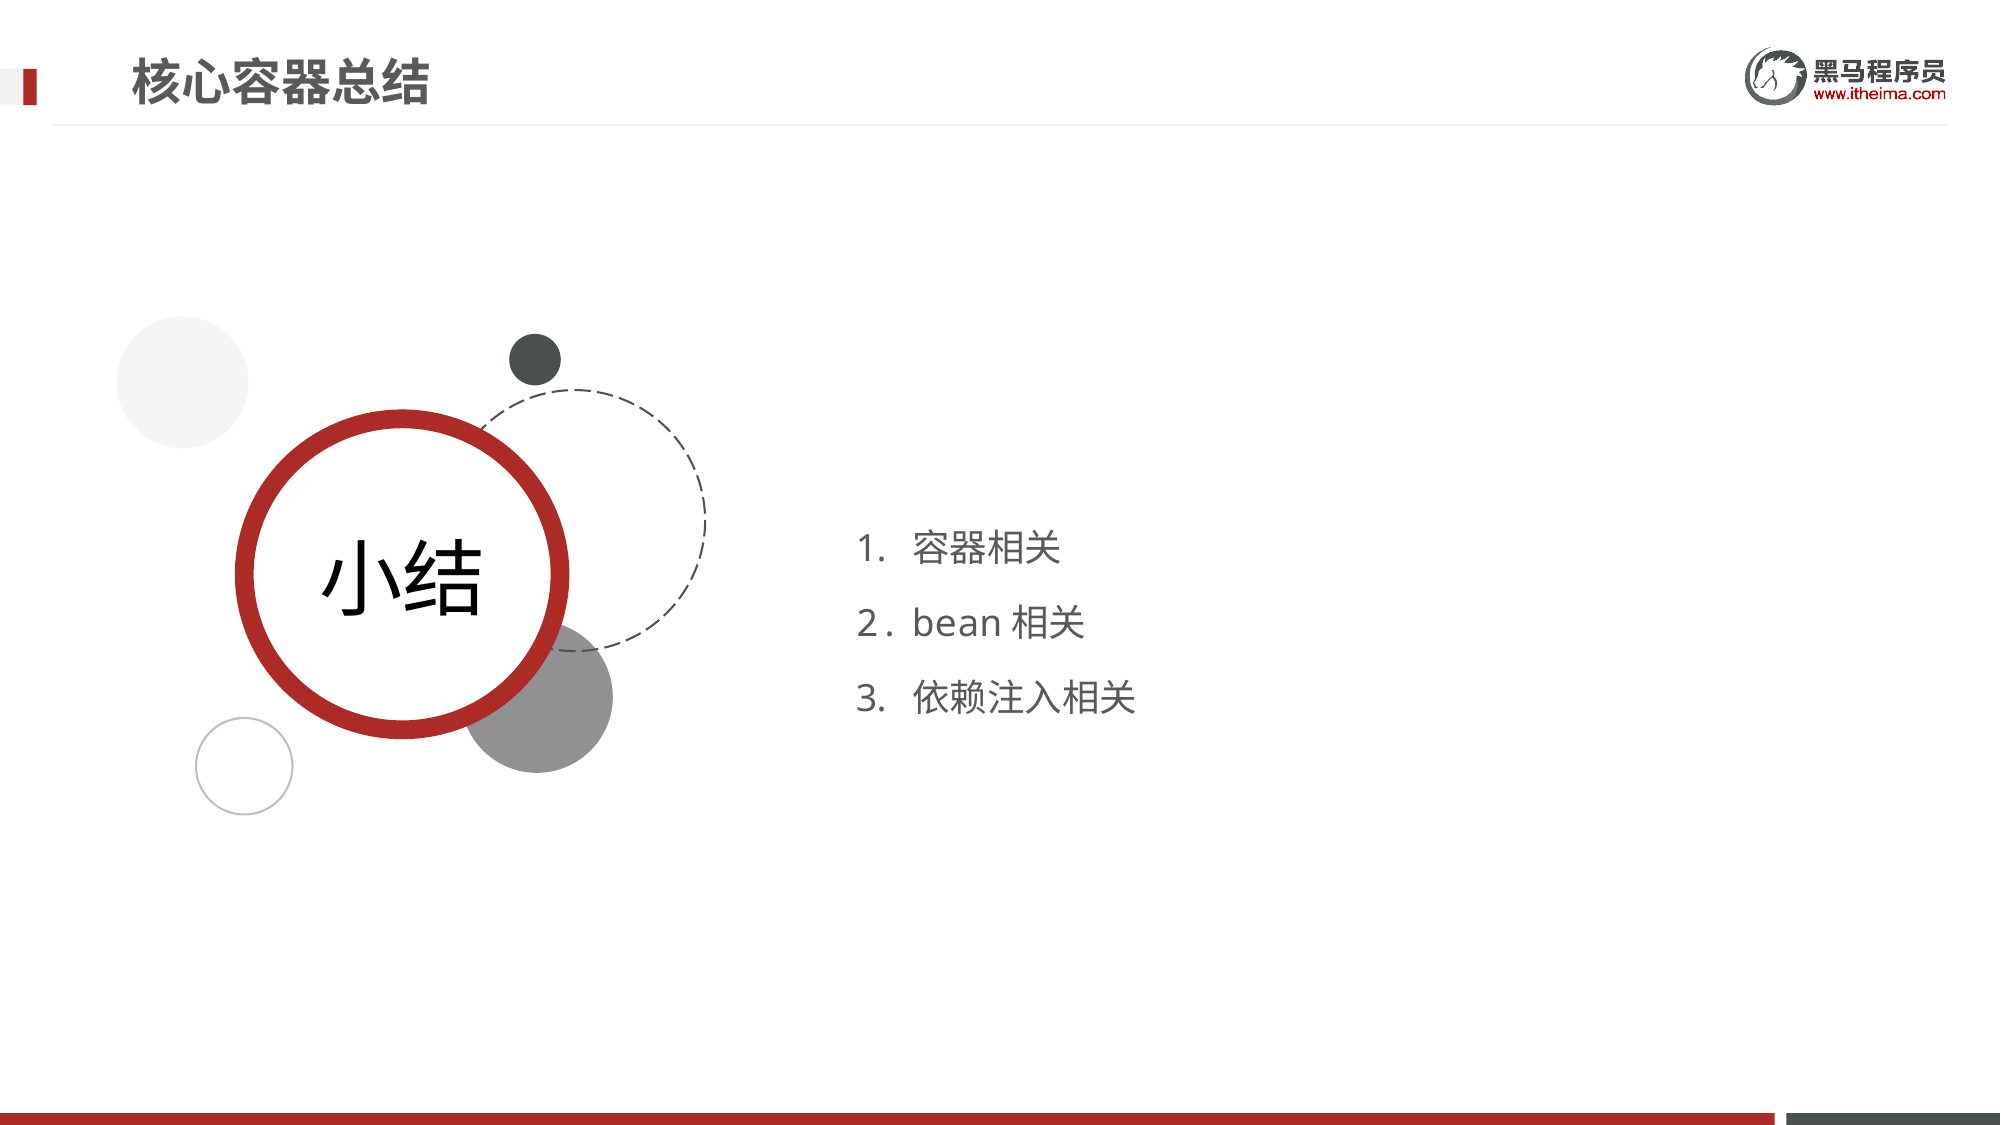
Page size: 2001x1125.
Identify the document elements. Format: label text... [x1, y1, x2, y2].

list 容器相关 bean相关 依赖注入相关 [841, 239, 1786, 980]
title 核心容器总结 [116, 38, 1556, 124]
picture [1744, 46, 1946, 106]
